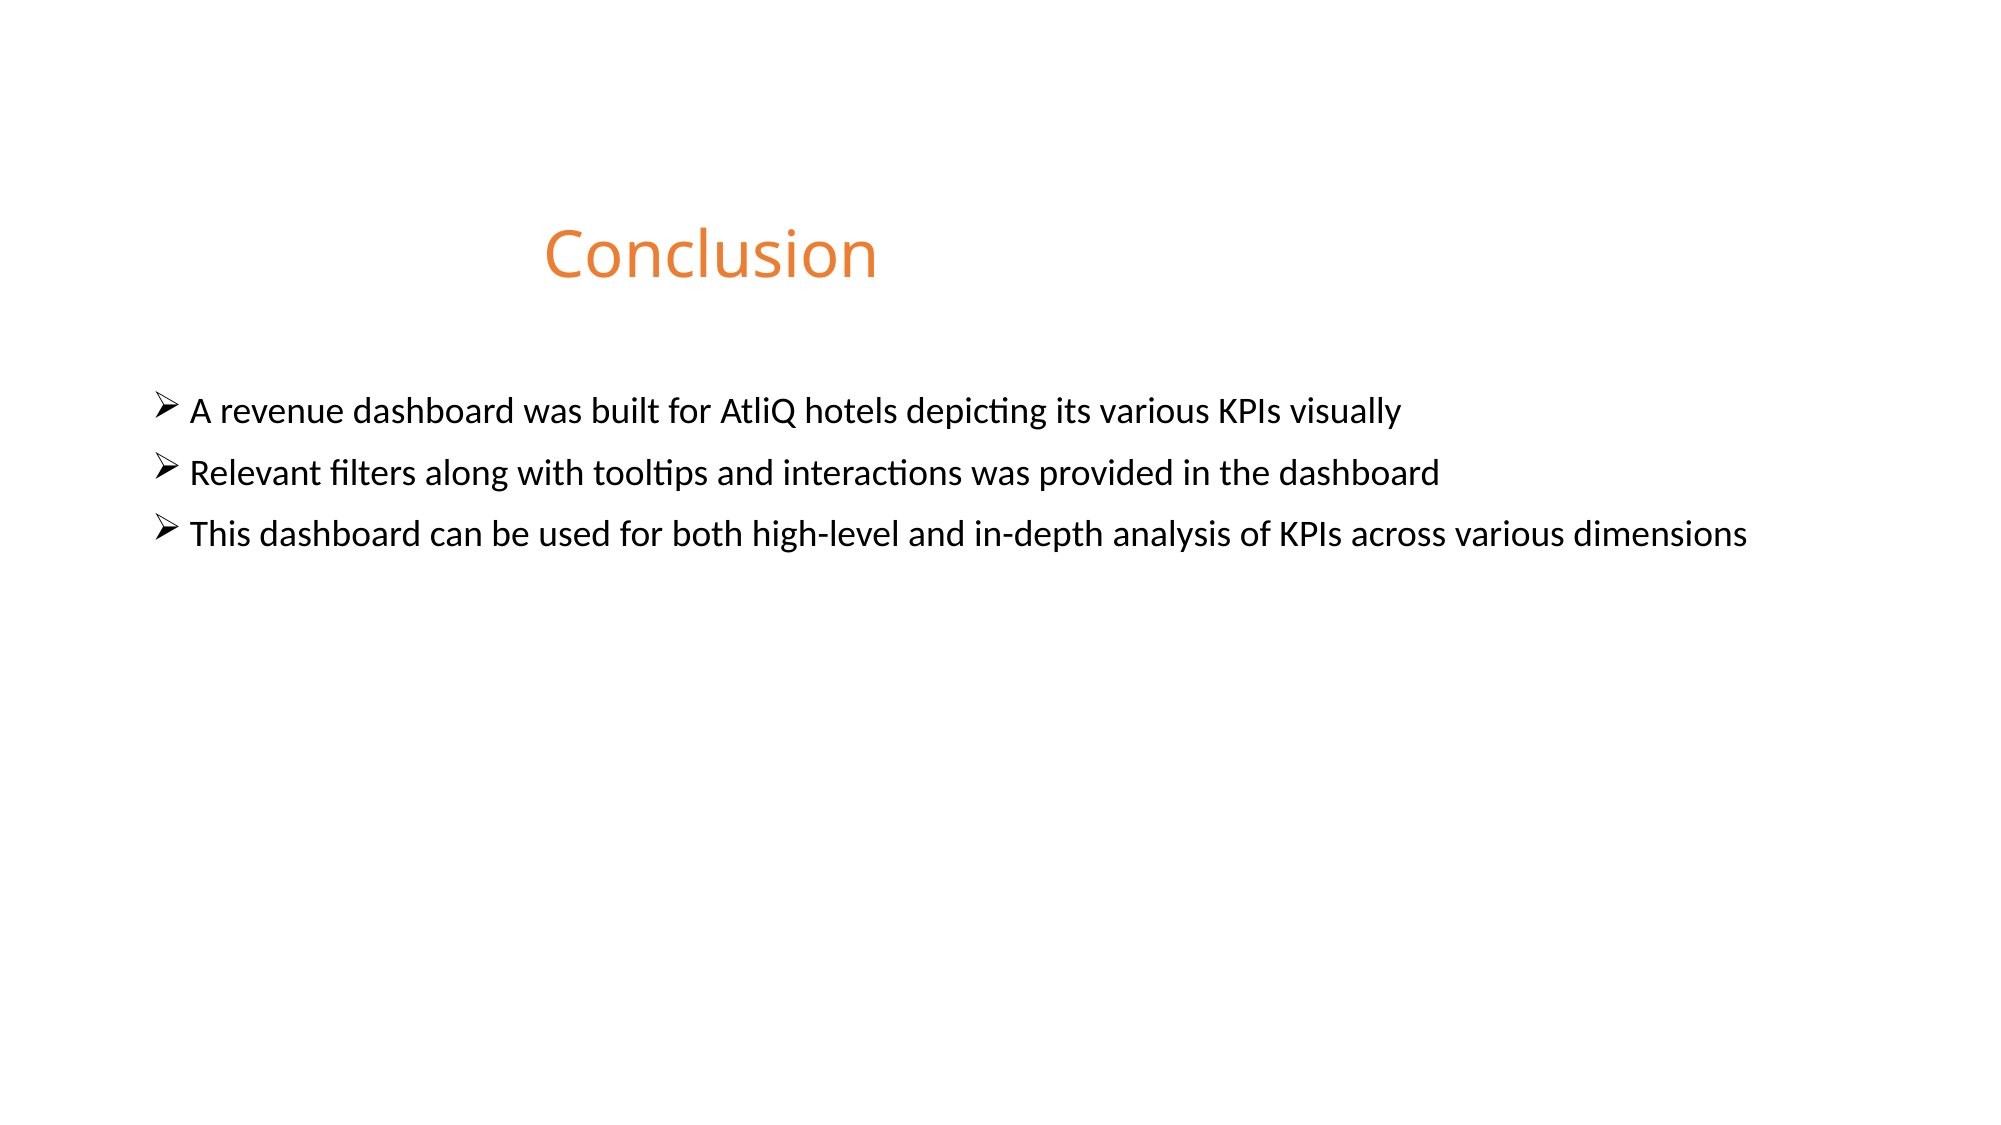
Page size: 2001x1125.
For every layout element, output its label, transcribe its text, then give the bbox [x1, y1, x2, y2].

list A revenue dashboard was built for AtliQ hotels depicting its various KPIs visually Relevant filters along with tooltips and interactions was provided in the dashboard This dashboard can be used for both high-level and in-depth analysis of KPIs across various dimensions [137, 383, 1863, 784]
title Conclusion [137, 143, 1863, 300]
